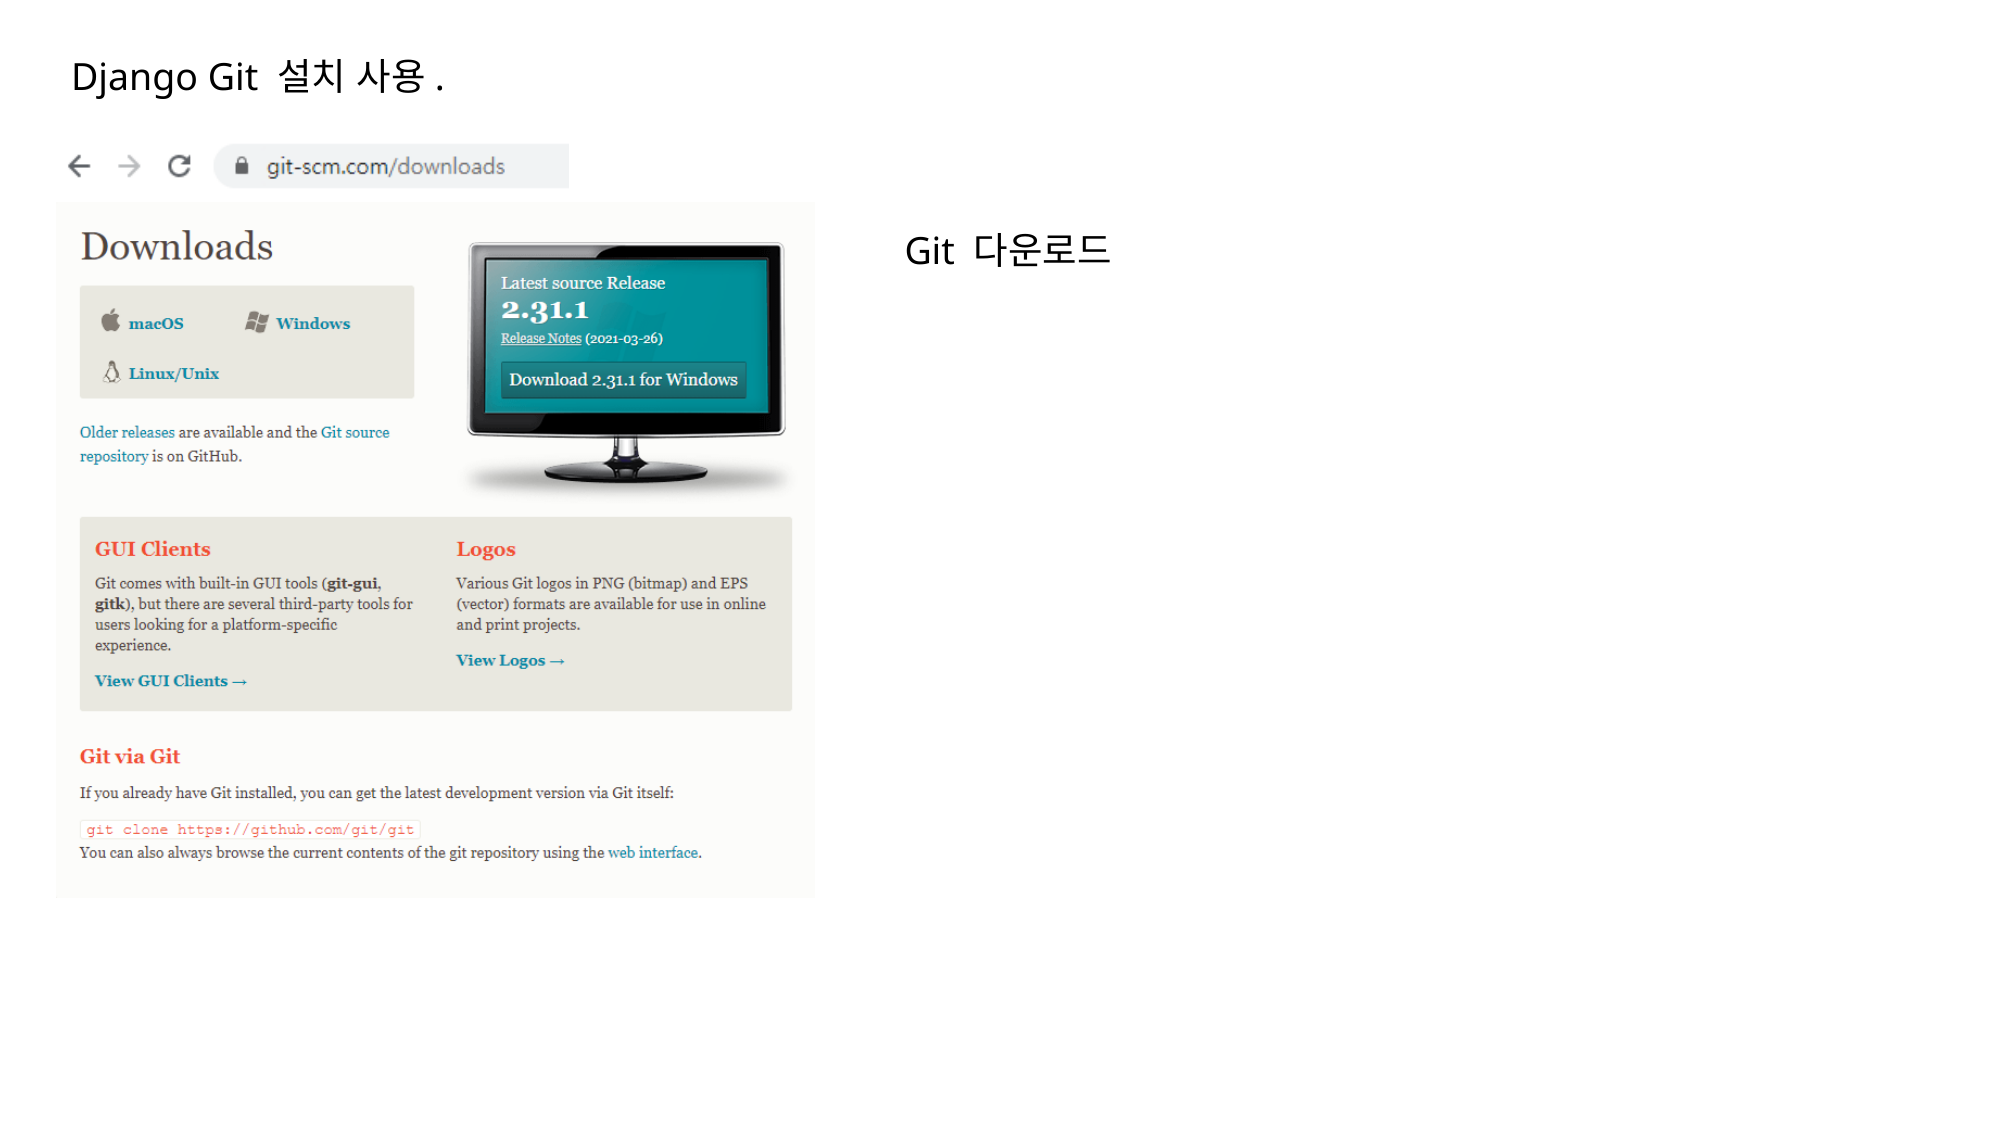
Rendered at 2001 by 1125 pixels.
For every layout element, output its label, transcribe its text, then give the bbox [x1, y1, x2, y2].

picture [56, 202, 815, 898]
text_box Django Git 설치 사용. [56, 45, 1165, 106]
text_box Git 다운로드 [889, 219, 1819, 280]
picture [56, 141, 569, 190]
